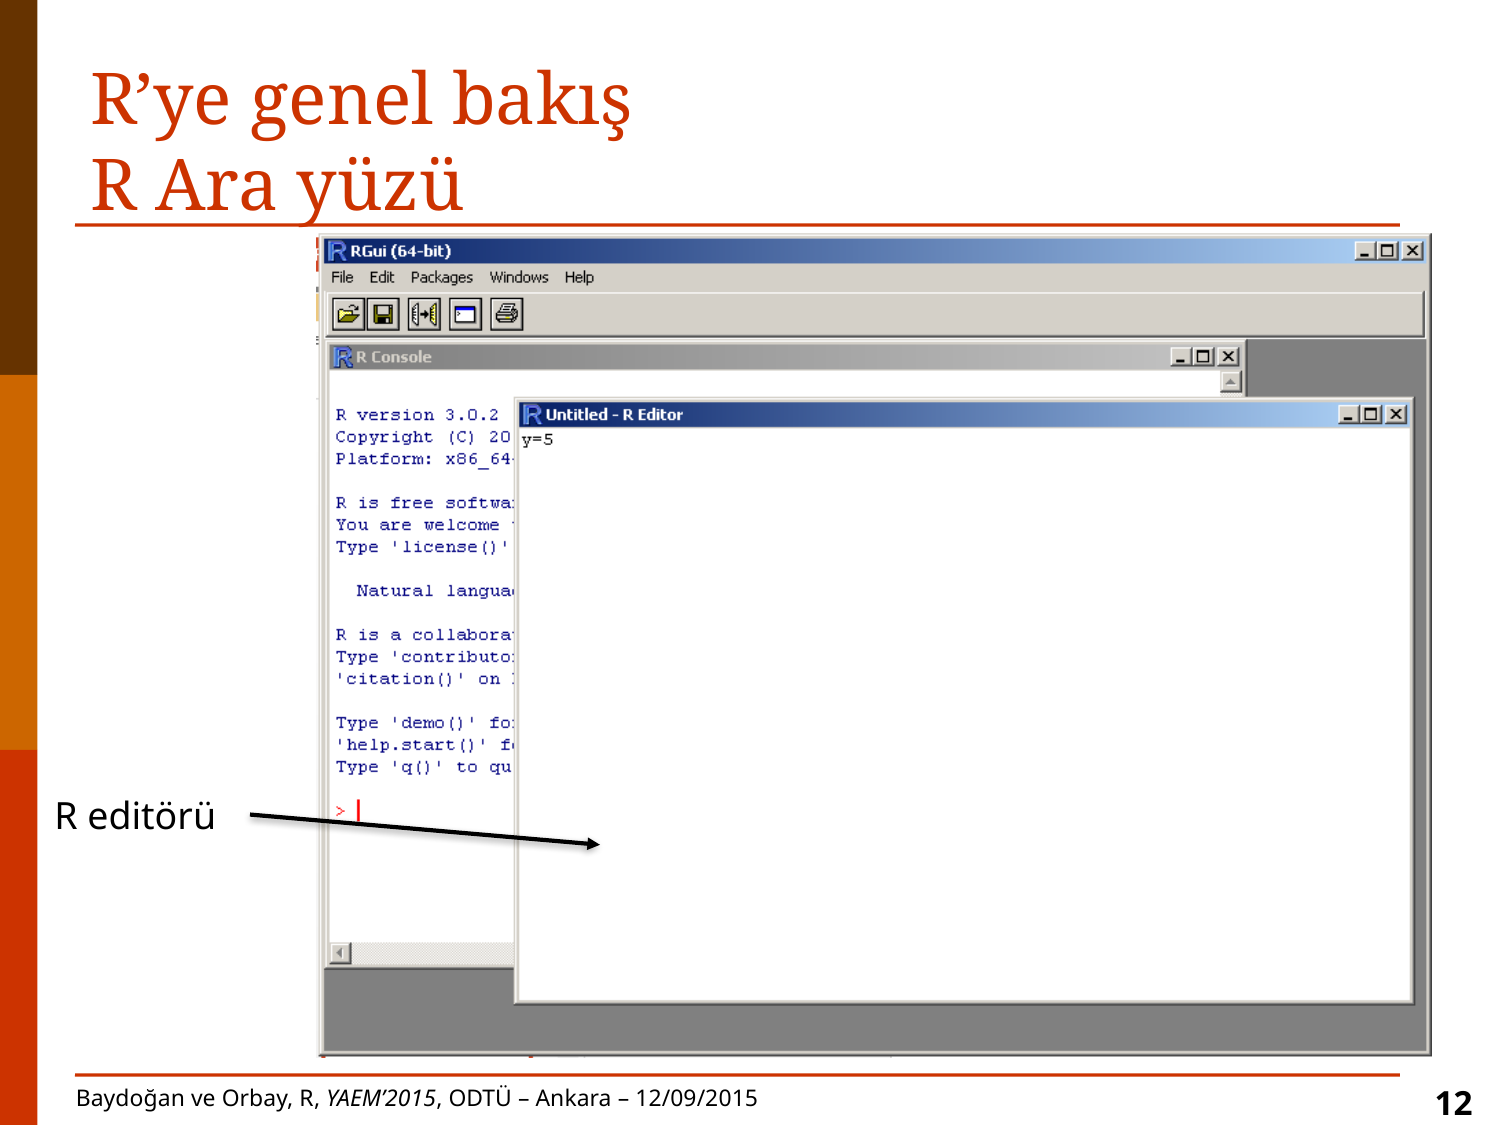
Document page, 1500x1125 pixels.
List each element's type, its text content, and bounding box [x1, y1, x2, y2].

slide_number 12 [1137, 1074, 1488, 1125]
text_box R editörü [39, 784, 290, 844]
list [316, 232, 1432, 1058]
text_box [249, 814, 601, 845]
title R’ye genel bakış R Ara yüzü [74, 45, 1426, 233]
